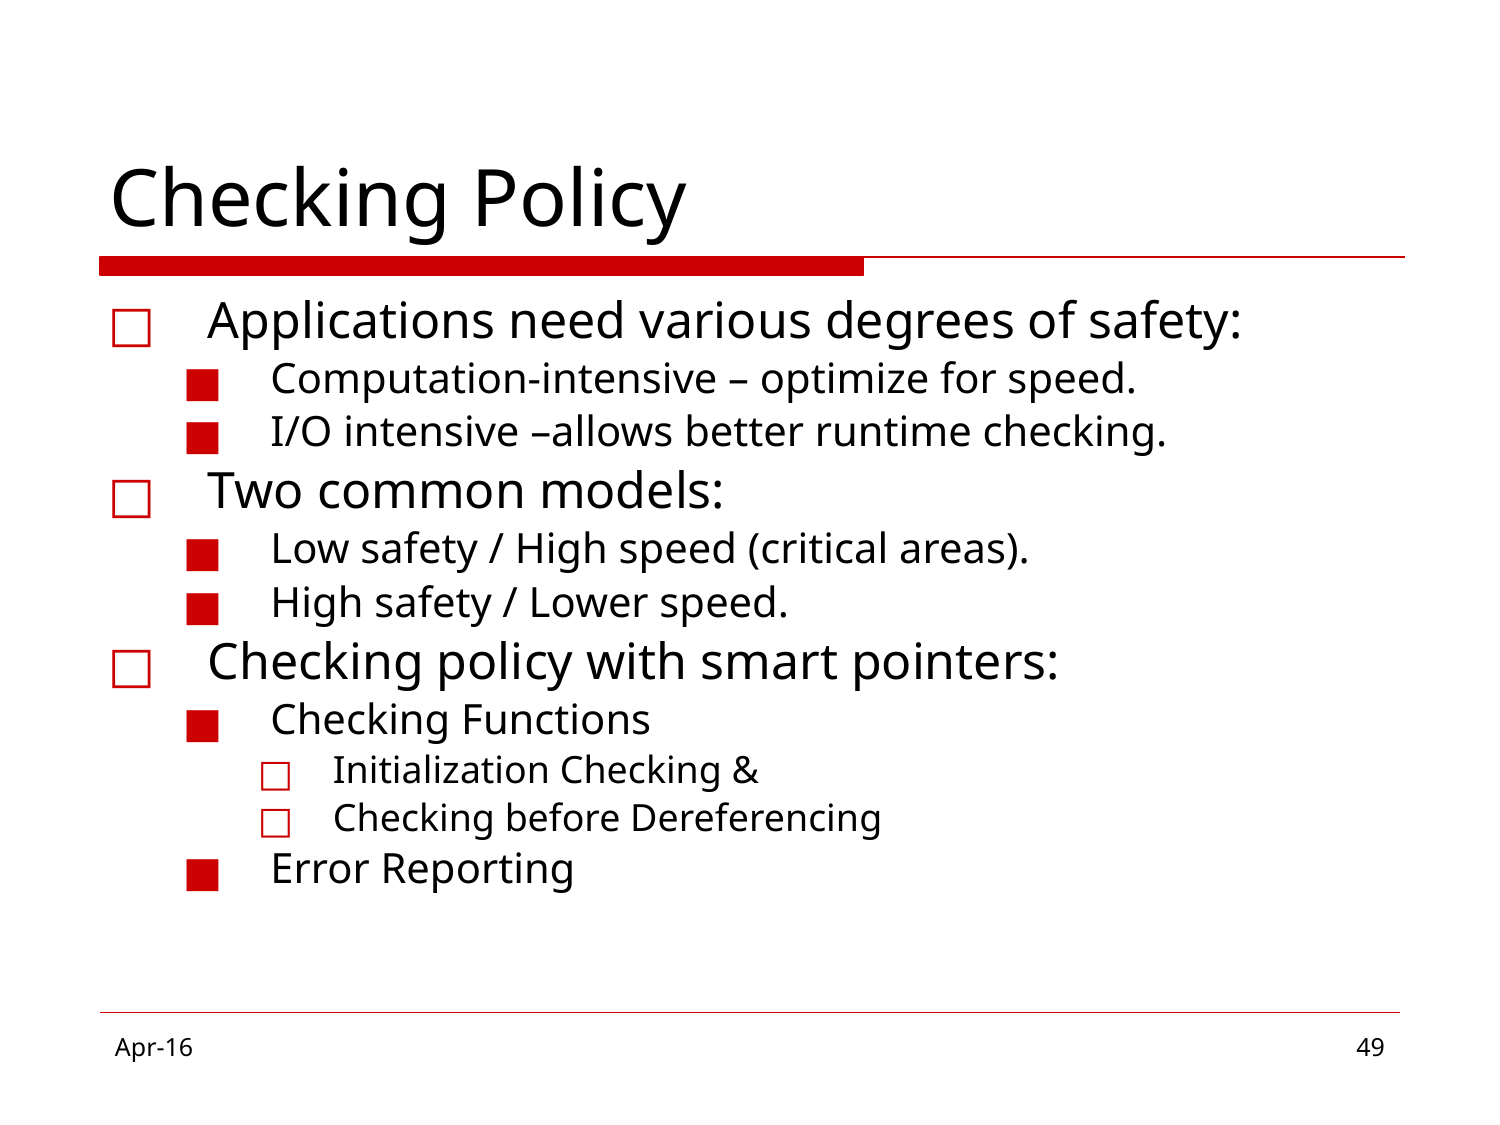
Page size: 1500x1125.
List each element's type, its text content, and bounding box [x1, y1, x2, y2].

title Checking Policy [94, 50, 1407, 250]
text_box Apr-16 [99, 1024, 400, 1103]
text_box ‹#› [1087, 1024, 1400, 1103]
list Applications need various degrees of safety: Computation-intensive – optimize for speed. I/O intensive –allows better runtime checking. Two common models: Low safety / High speed (critical areas). High safety / Lower speed. Checking policy with smart pointers: Checking Functions Initialization Checking & Checking before Dereferencing Error Reporting [92, 287, 1406, 988]
